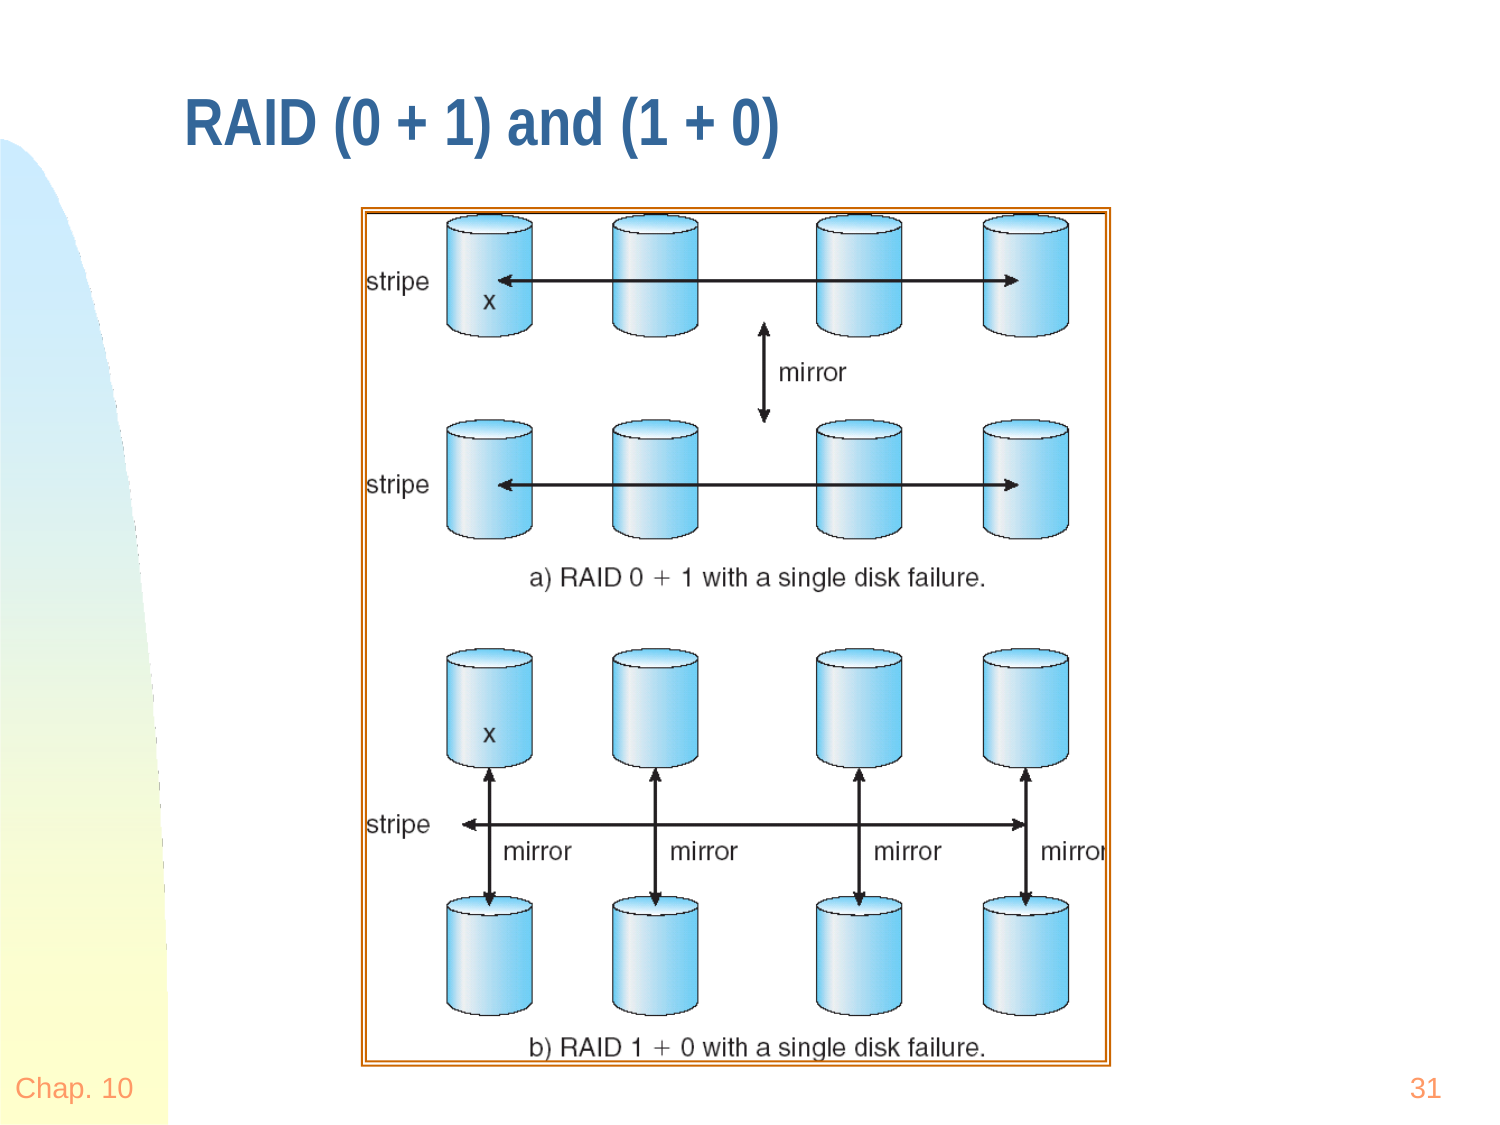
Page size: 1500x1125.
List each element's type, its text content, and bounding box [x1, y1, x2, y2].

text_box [360, 206, 1112, 1067]
text_box Chap. 10 [12, 1069, 136, 1105]
picture [0, 138, 169, 1125]
title RAID (0 + 1) and (1 + 0) [182, 77, 963, 268]
slide_number 31 [1403, 1069, 1449, 1125]
